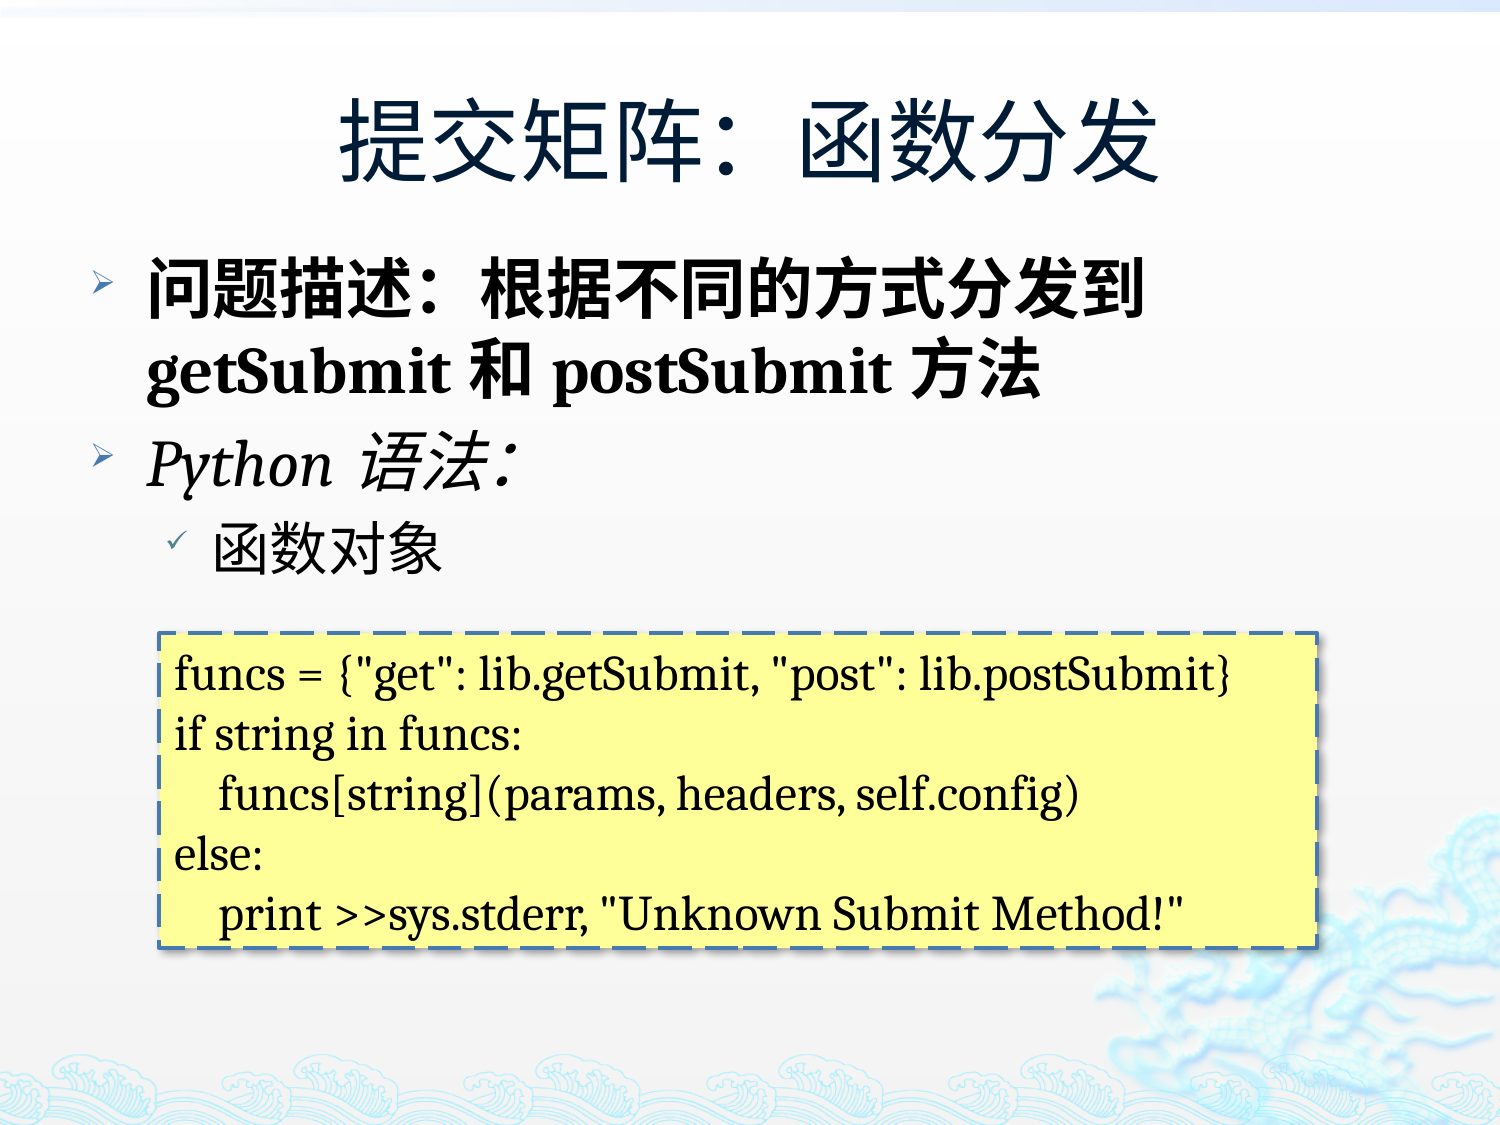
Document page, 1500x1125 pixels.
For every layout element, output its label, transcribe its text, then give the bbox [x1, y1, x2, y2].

text_box funcs = {"get": lib.getSubmit, "post": lib.postSubmit} if string in funcs: funcs[string](params, headers, self.config) else: print >>sys.stderr, "Unknown Submit Method!" [159, 633, 1317, 949]
title 提交矩阵：函数分发 [75, 45, 1425, 233]
list 问题描述：根据不同的方式分发到getSubmit和postSubmit方法 Python语法： 函数对象 [75, 239, 1425, 1032]
